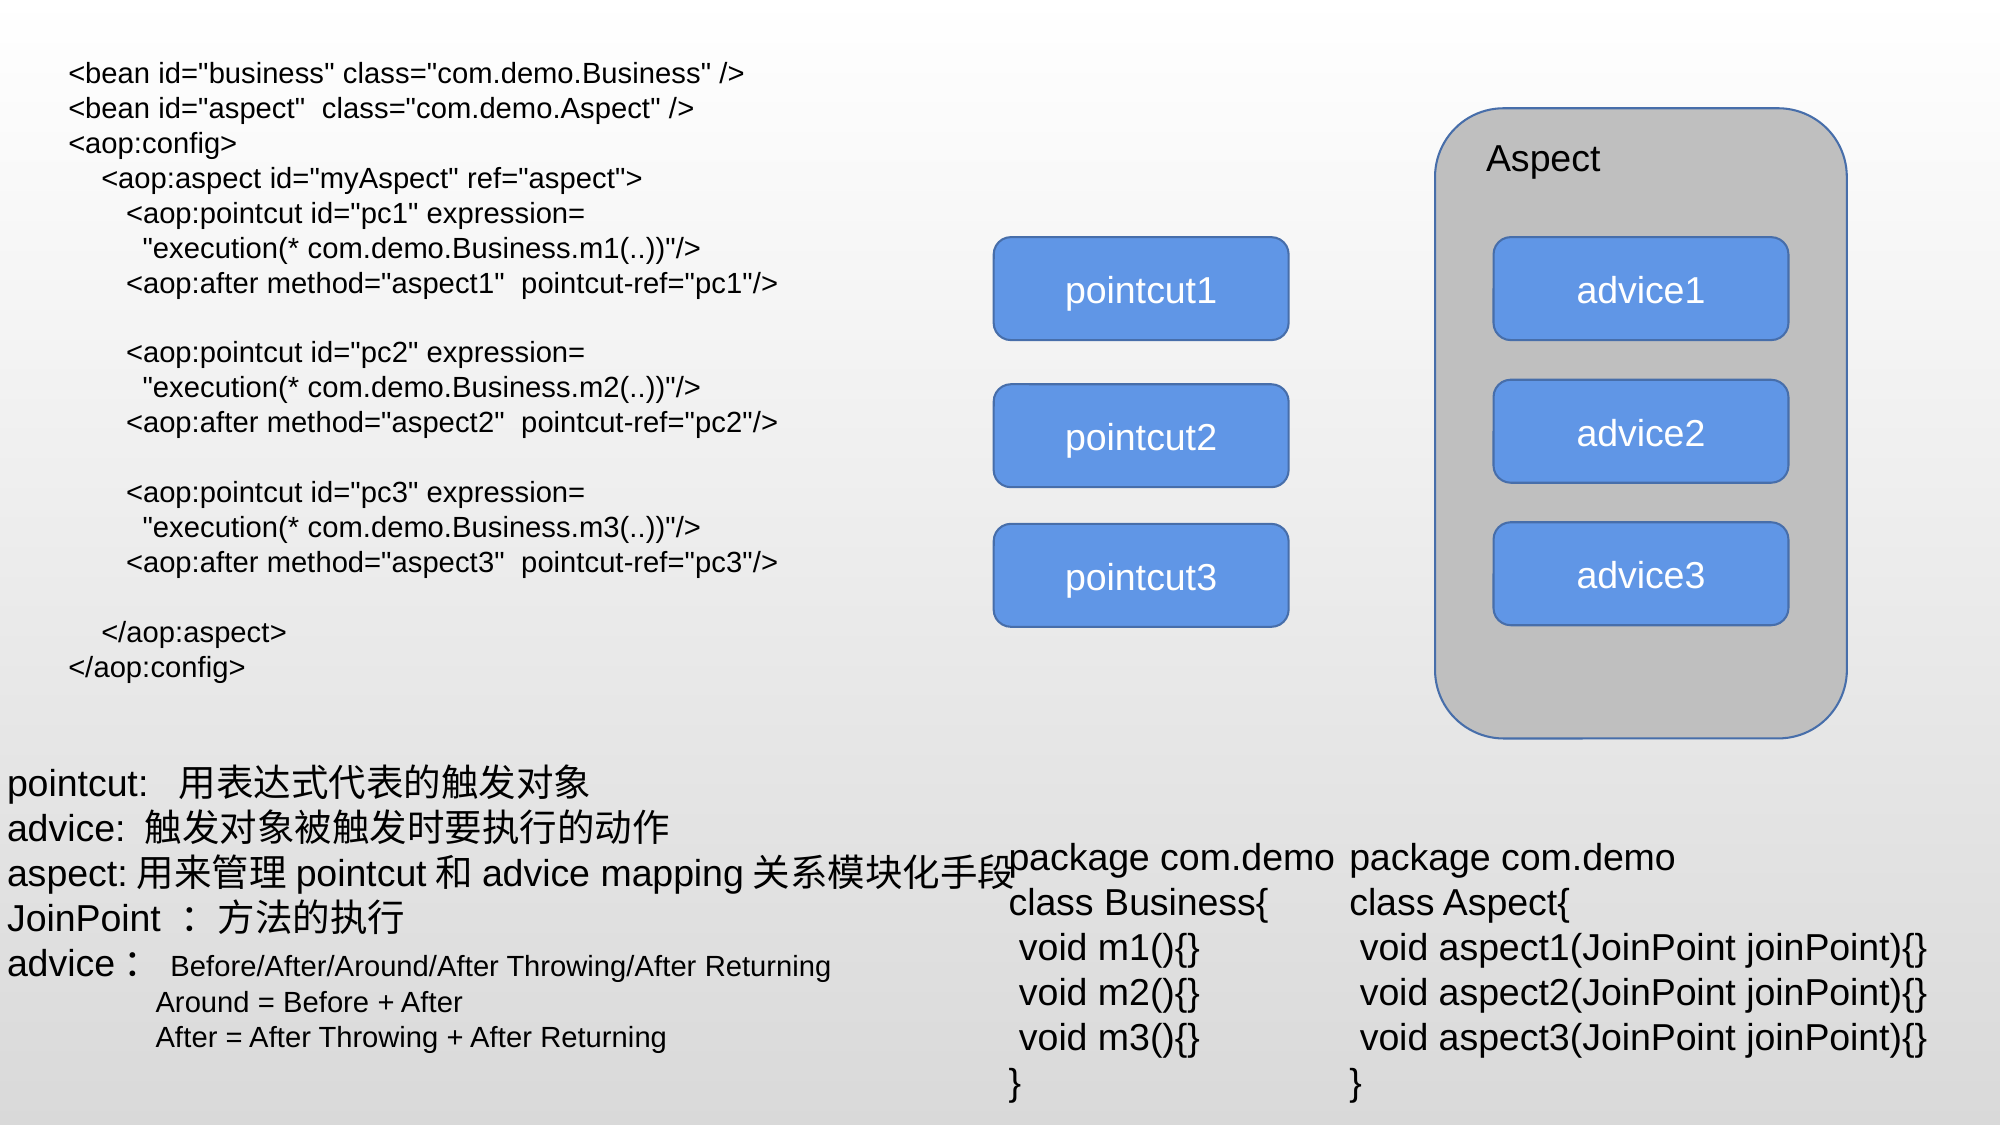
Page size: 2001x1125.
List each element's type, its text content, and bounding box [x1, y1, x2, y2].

text_box advice1 [1492, 236, 1790, 342]
text_box package com.demo class Business{ void m1(){} void m2(){} void m3(){} } [993, 825, 1334, 1111]
text_box [1434, 107, 1848, 740]
text_box advice2 [1492, 378, 1790, 484]
text_box Aspect [1471, 126, 1616, 187]
text_box pointcut: 用表达式代表的触发对象 advice: 触发对象被触发时要执行的动作 aspect:用来管理pointcut和advice mapping关系模块化手段 JoinPoint ：方法的执行 advice：Before/After/Around/After Throwing/After Returning Around = Before + After After = After Throwing + After Returning [0, 751, 1031, 1061]
text_box package com.demo class Aspect{ void aspect1(JoinPoint joinPoint){} void aspect2(JoinPoint joinPoint){} void aspect3(JoinPoint joinPoint){} } [1334, 825, 2000, 1111]
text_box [993, 237, 1289, 627]
text_box advice3 [1492, 521, 1790, 627]
text_box <bean id="business" class="com.demo.Business" /> <bean id="aspect" class="com.demo.Aspect" /> <aop:config> <aop:aspect id="myAspect" ref="aspect"> <aop:pointcut id="pc1" expression= "execution(* com.demo.Business.m1(..))"/> <aop:after method="aspect1" pointcut-ref="pc1"/> <aop:pointcut id="pc2" expression= "execution(* com.demo.Business.m2(..))"/> <aop:after method="aspect2" pointcut-ref="pc2"/> <aop:pointcut id="pc3" expression= "execution(* com.demo.Business.m3(..))"/> <aop:after method="aspect3" pointcut-ref="pc3"/> </aop:aspect> </aop:config> [53, 46, 1357, 691]
